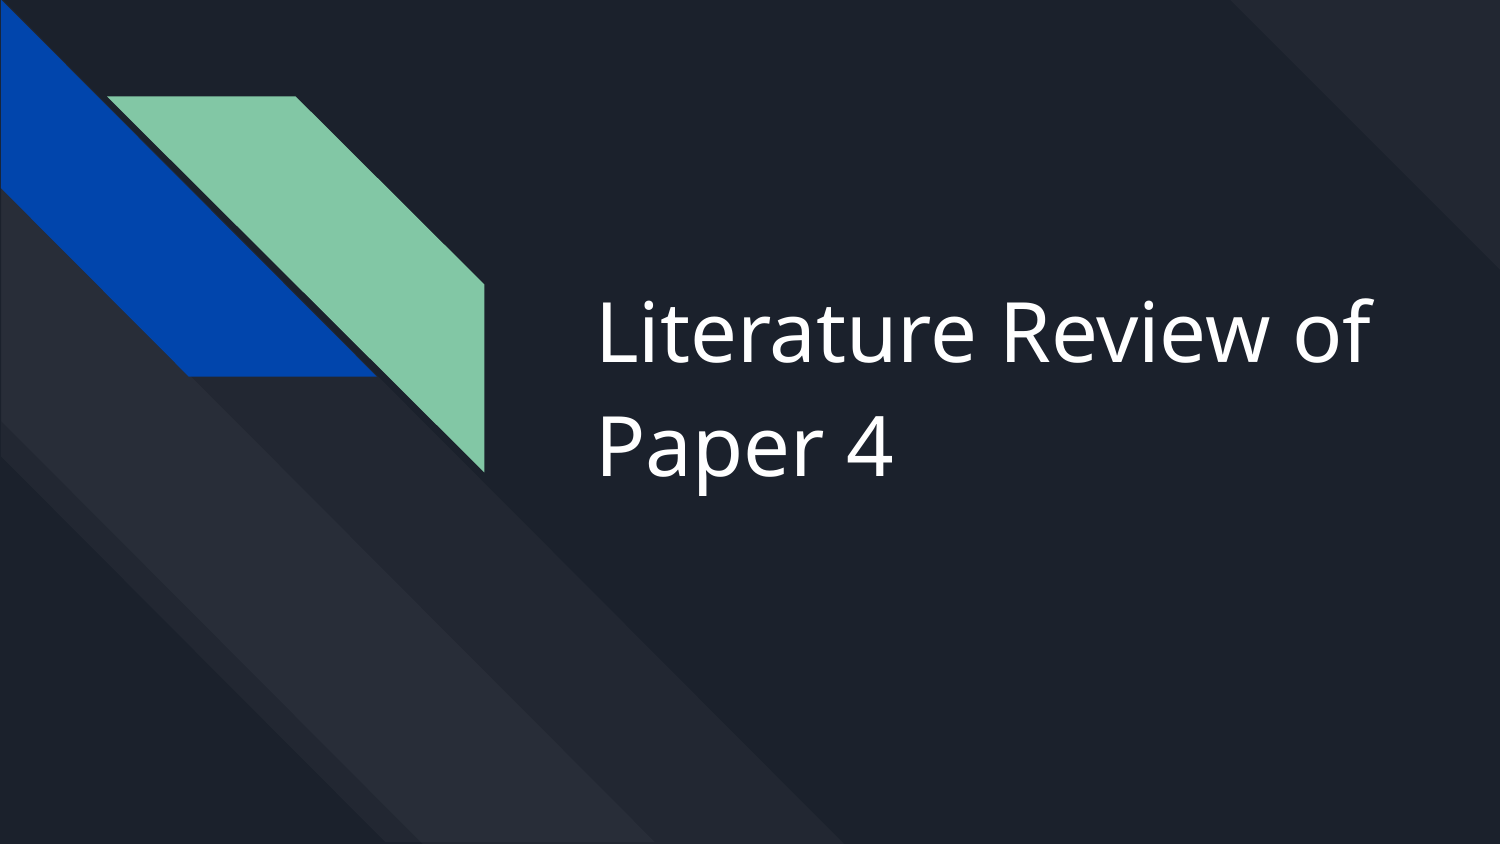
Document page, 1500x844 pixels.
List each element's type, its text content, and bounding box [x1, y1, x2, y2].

title Literature Review of Paper 4 [580, 258, 1404, 518]
